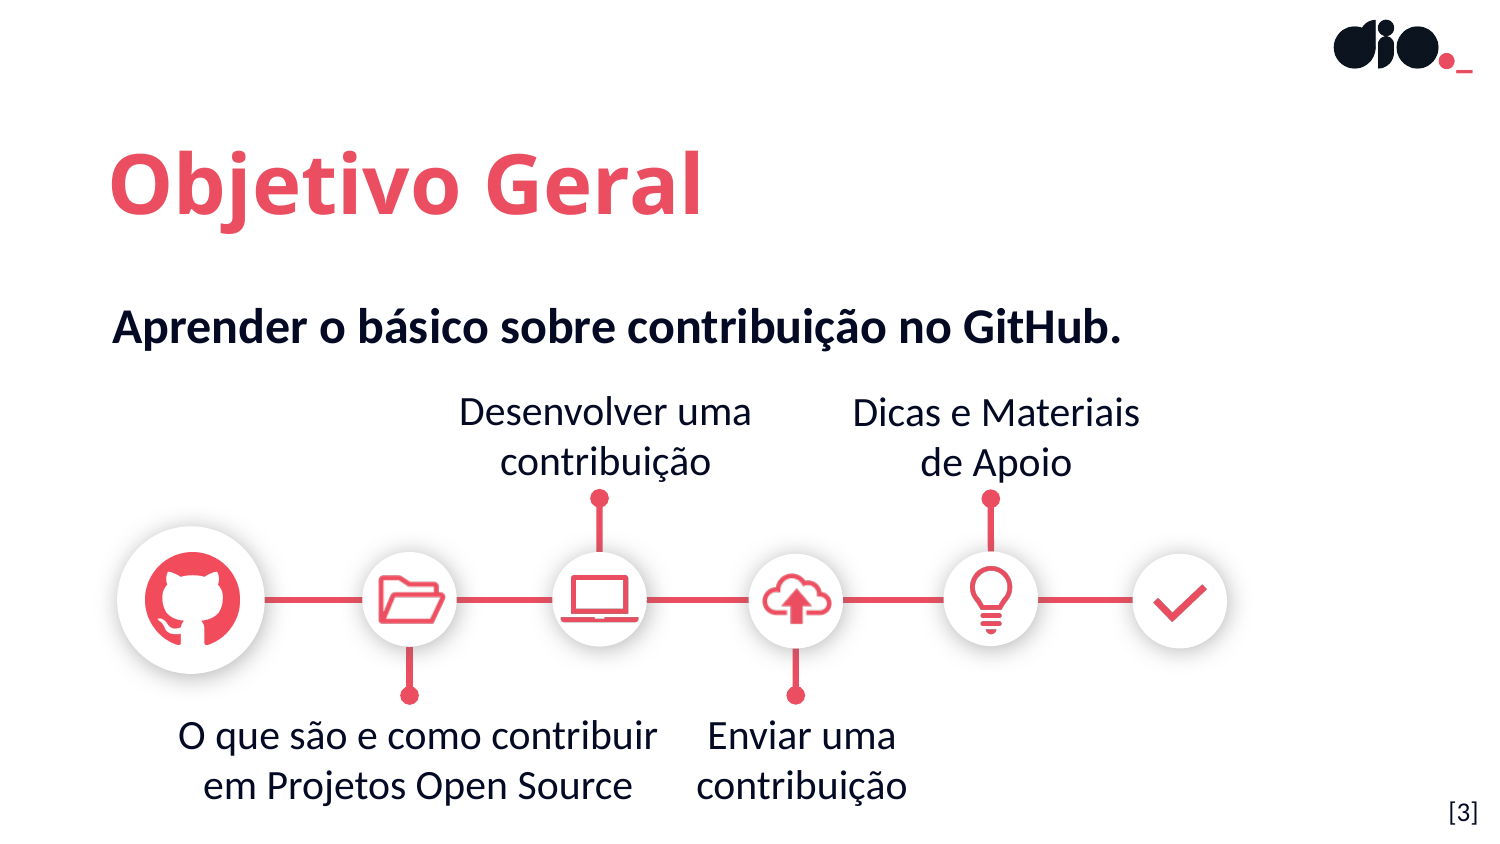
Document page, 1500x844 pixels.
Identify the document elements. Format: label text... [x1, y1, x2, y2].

text_box [363, 609, 368, 622]
text_box [384, 551, 435, 559]
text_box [943, 551, 1039, 647]
picture [1333, 19, 1473, 74]
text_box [1132, 553, 1228, 649]
text_box Aprender o básico sobre contribuição no GitHub. [85, 285, 1430, 361]
text_box Dicas e Materiais de Apoio [820, 377, 1160, 492]
text_box [362, 576, 368, 599]
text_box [552, 551, 647, 647]
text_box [116, 525, 265, 675]
slide_number [3] [1403, 779, 1494, 844]
text_box [837, 609, 843, 625]
text_box [837, 578, 843, 599]
text_box [767, 553, 824, 563]
text_box [773, 643, 818, 649]
text_box [748, 577, 755, 599]
text_box [749, 609, 755, 625]
text_box O que são e como contribuir em Projetos Open Source [148, 700, 655, 816]
text_box Objetivo Geral [92, 104, 1408, 243]
picture [760, 564, 833, 635]
picture [373, 561, 451, 638]
text_box Desenvolver uma contribuição [412, 376, 787, 492]
text_box Enviar uma contribuição [655, 700, 937, 816]
